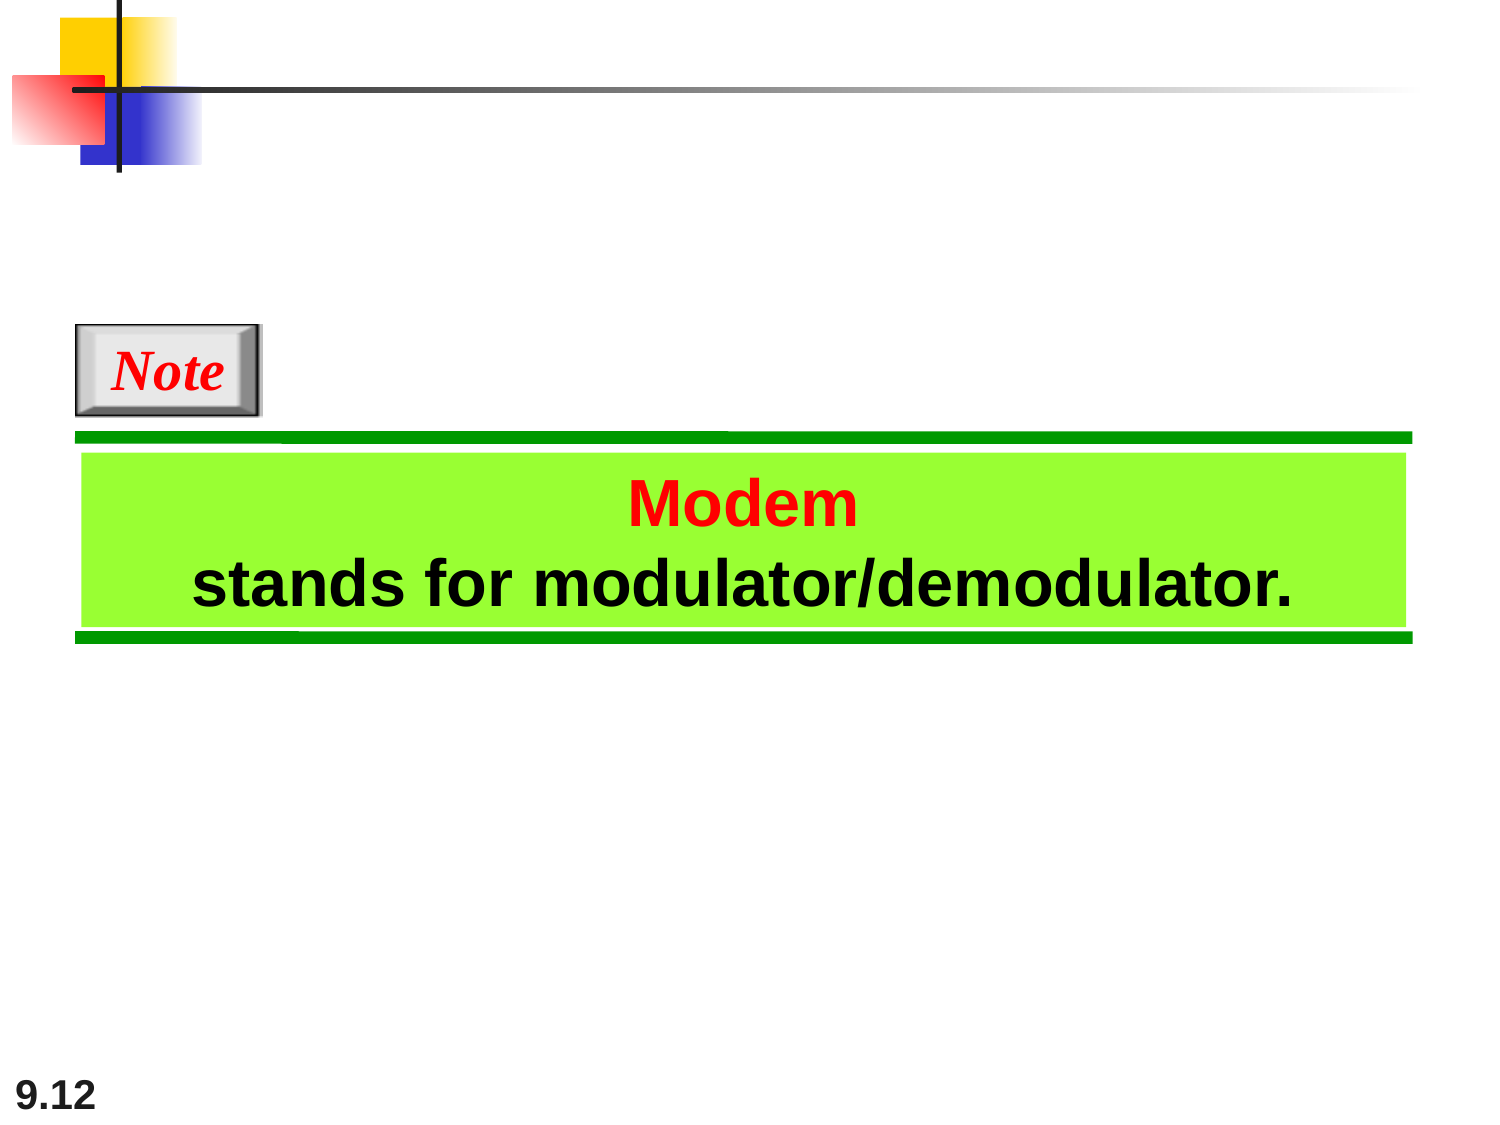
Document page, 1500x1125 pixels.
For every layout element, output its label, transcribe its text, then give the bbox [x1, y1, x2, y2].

text_box [72, 87, 1423, 93]
text_box [116, 93, 122, 173]
text_box [116, 0, 122, 87]
text_box Modem stands for modulator/demodulator. [81, 452, 1407, 628]
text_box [74, 324, 263, 418]
text_box [122, 93, 141, 165]
text_box [60, 17, 116, 86]
text_box [12, 75, 105, 145]
slide_number 9.12 [0, 1050, 313, 1125]
text_box [80, 93, 116, 165]
text_box [122, 17, 177, 86]
text_box [141, 93, 202, 165]
